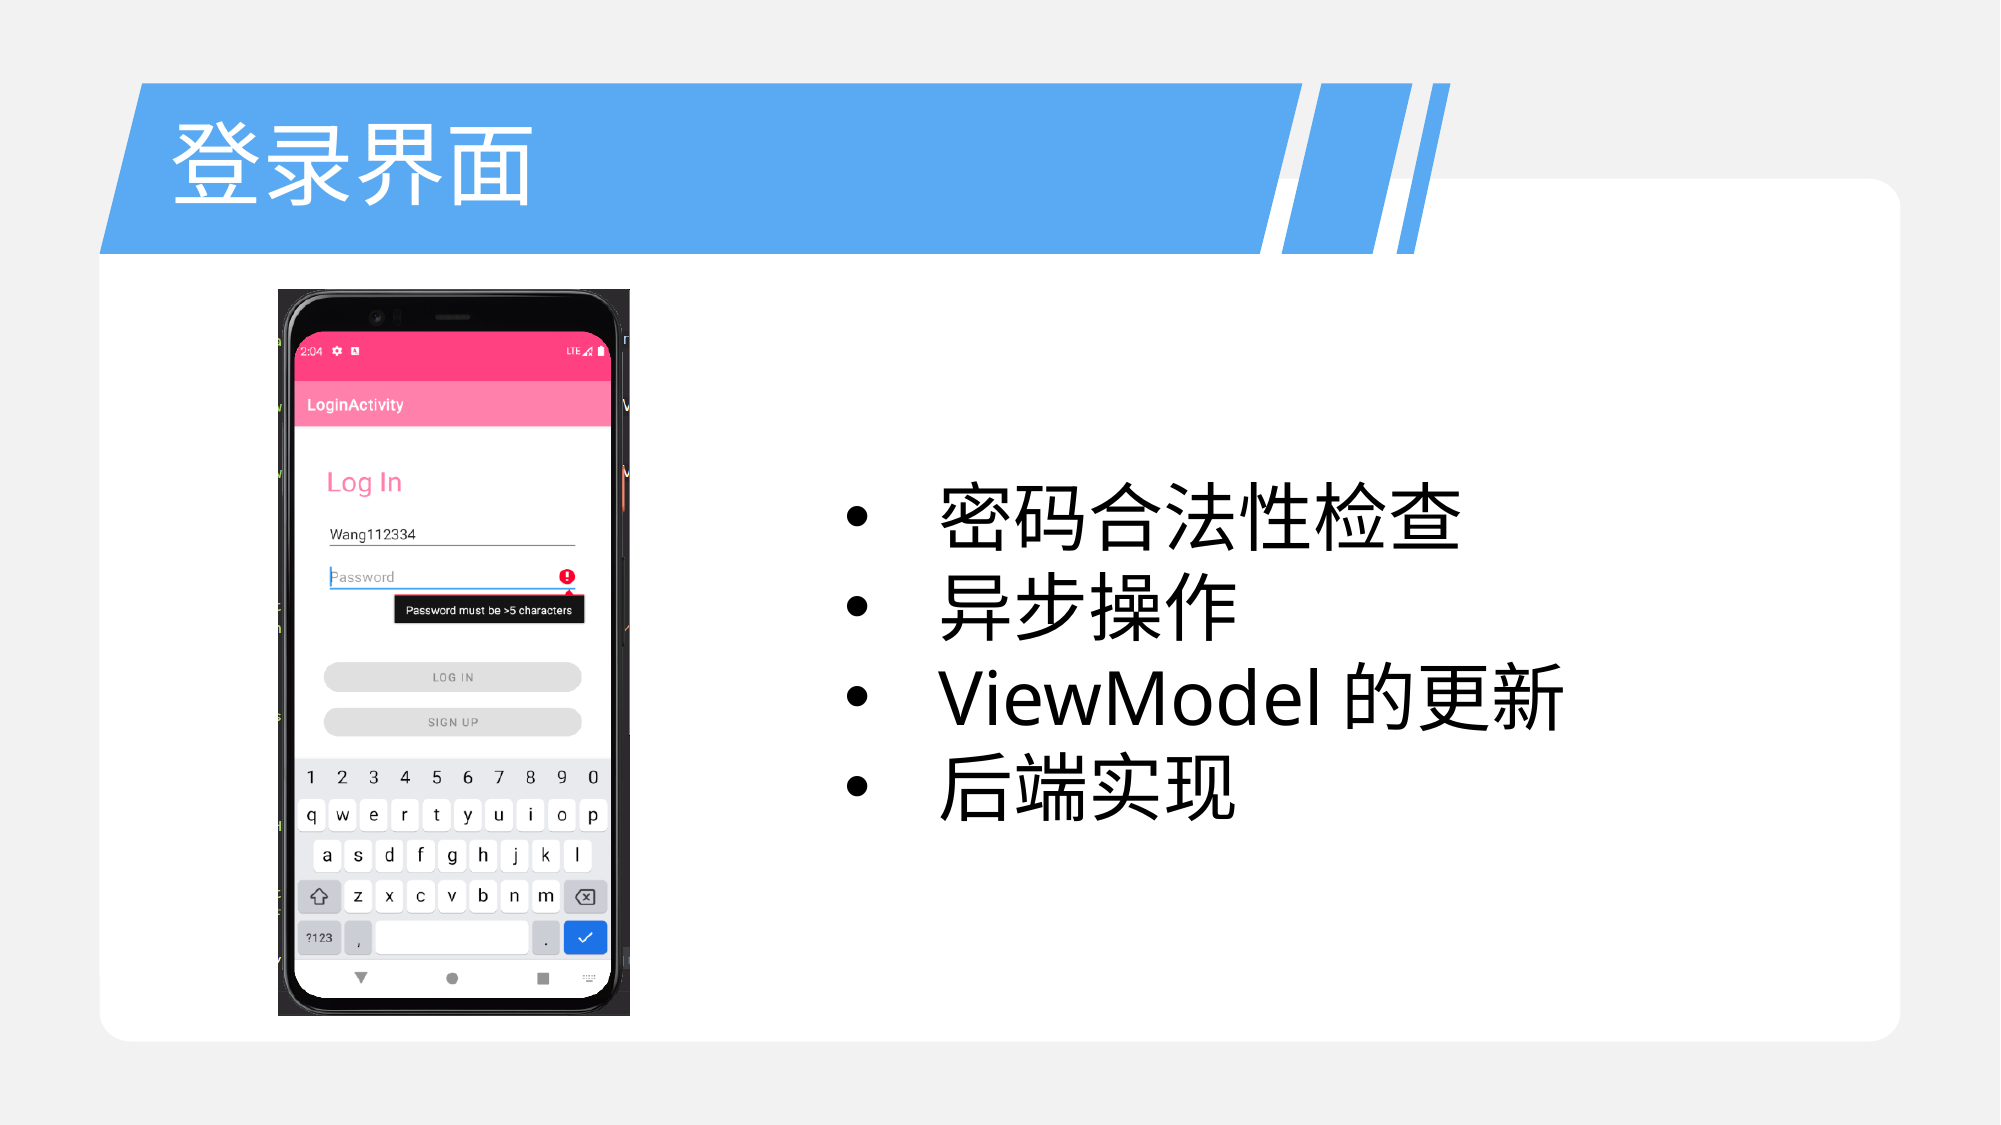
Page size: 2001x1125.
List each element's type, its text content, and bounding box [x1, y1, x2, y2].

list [278, 289, 630, 1016]
text_box 密码合法性检查 异步操作 ViewModel的更新 后端实现 [830, 462, 1620, 838]
title 登录界面 [155, 59, 1839, 278]
